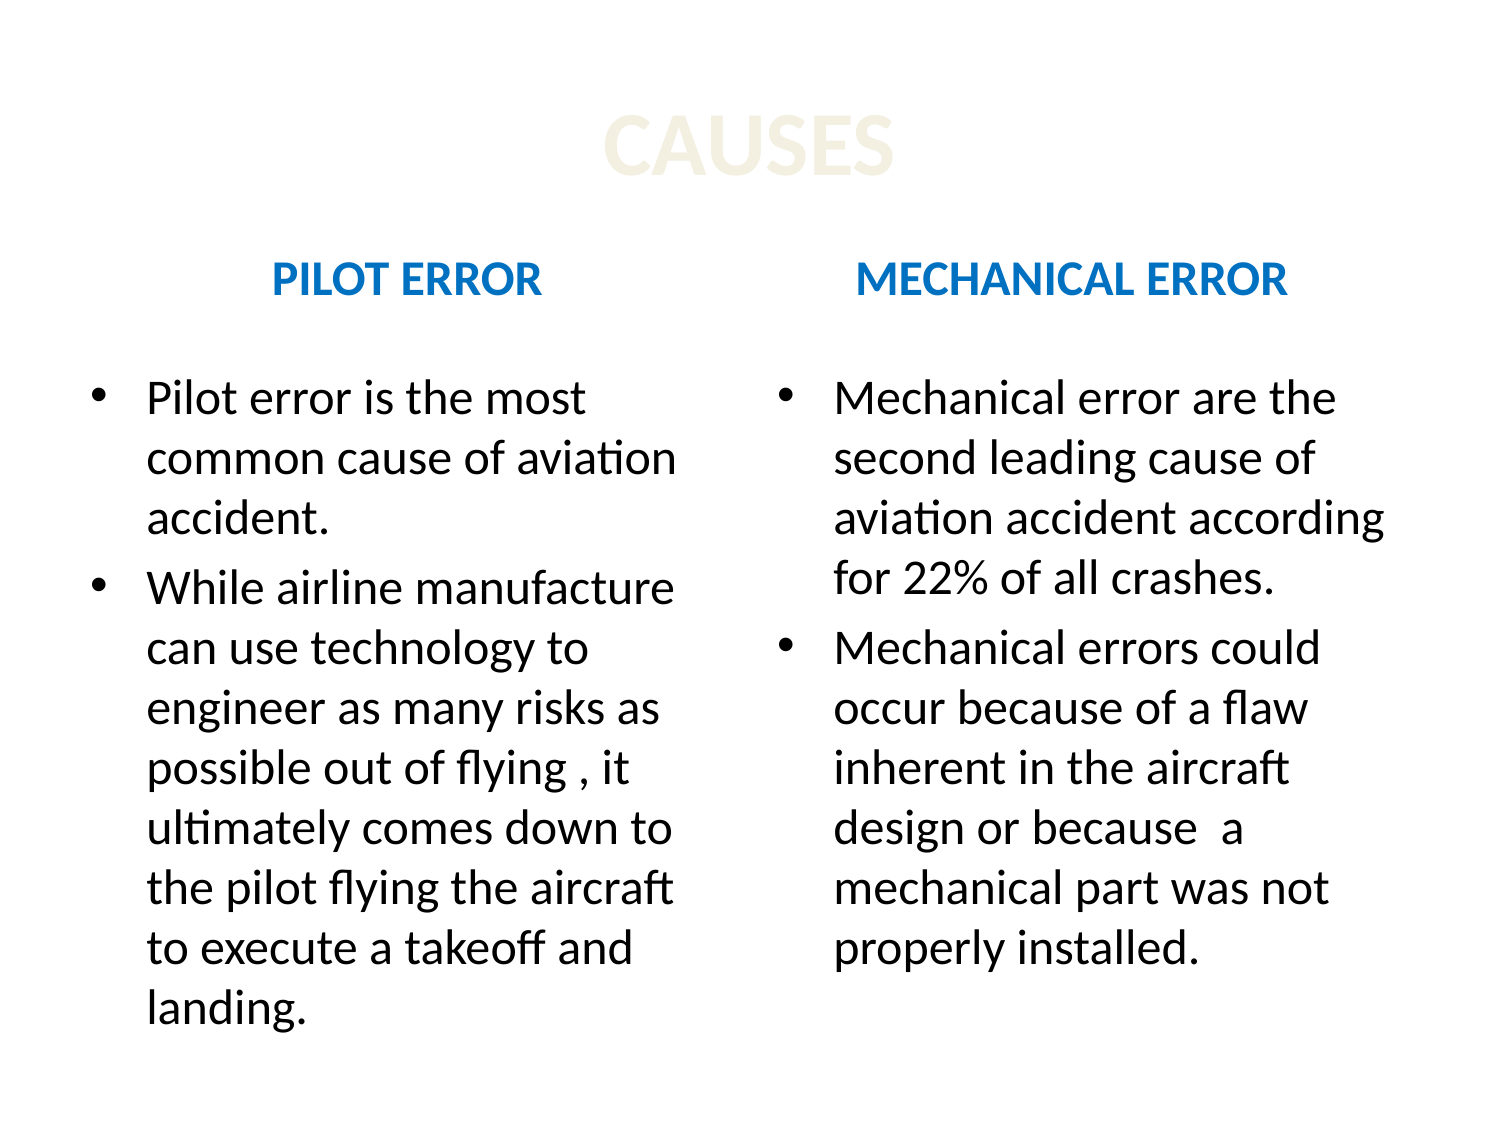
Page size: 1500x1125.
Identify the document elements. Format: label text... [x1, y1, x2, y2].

list Pilot error is the most common cause of aviation accident. While airline manufacture can use technology to engineer as many risks as possible out of flying , it ultimately comes down to the pilot flying the aircraft to execute a takeoff and landing. [75, 356, 738, 1047]
title CAUSES [75, 45, 1425, 233]
list MECHANICAL ERROR [750, 208, 1413, 313]
list Mechanical error are the second leading cause of aviation accident according for 22% of all crashes. Mechanical errors could occur because of a flaw inherent in the aircraft design or because a mechanical part was not properly installed. [761, 356, 1425, 1005]
list PILOT ERROR [76, 208, 740, 313]
